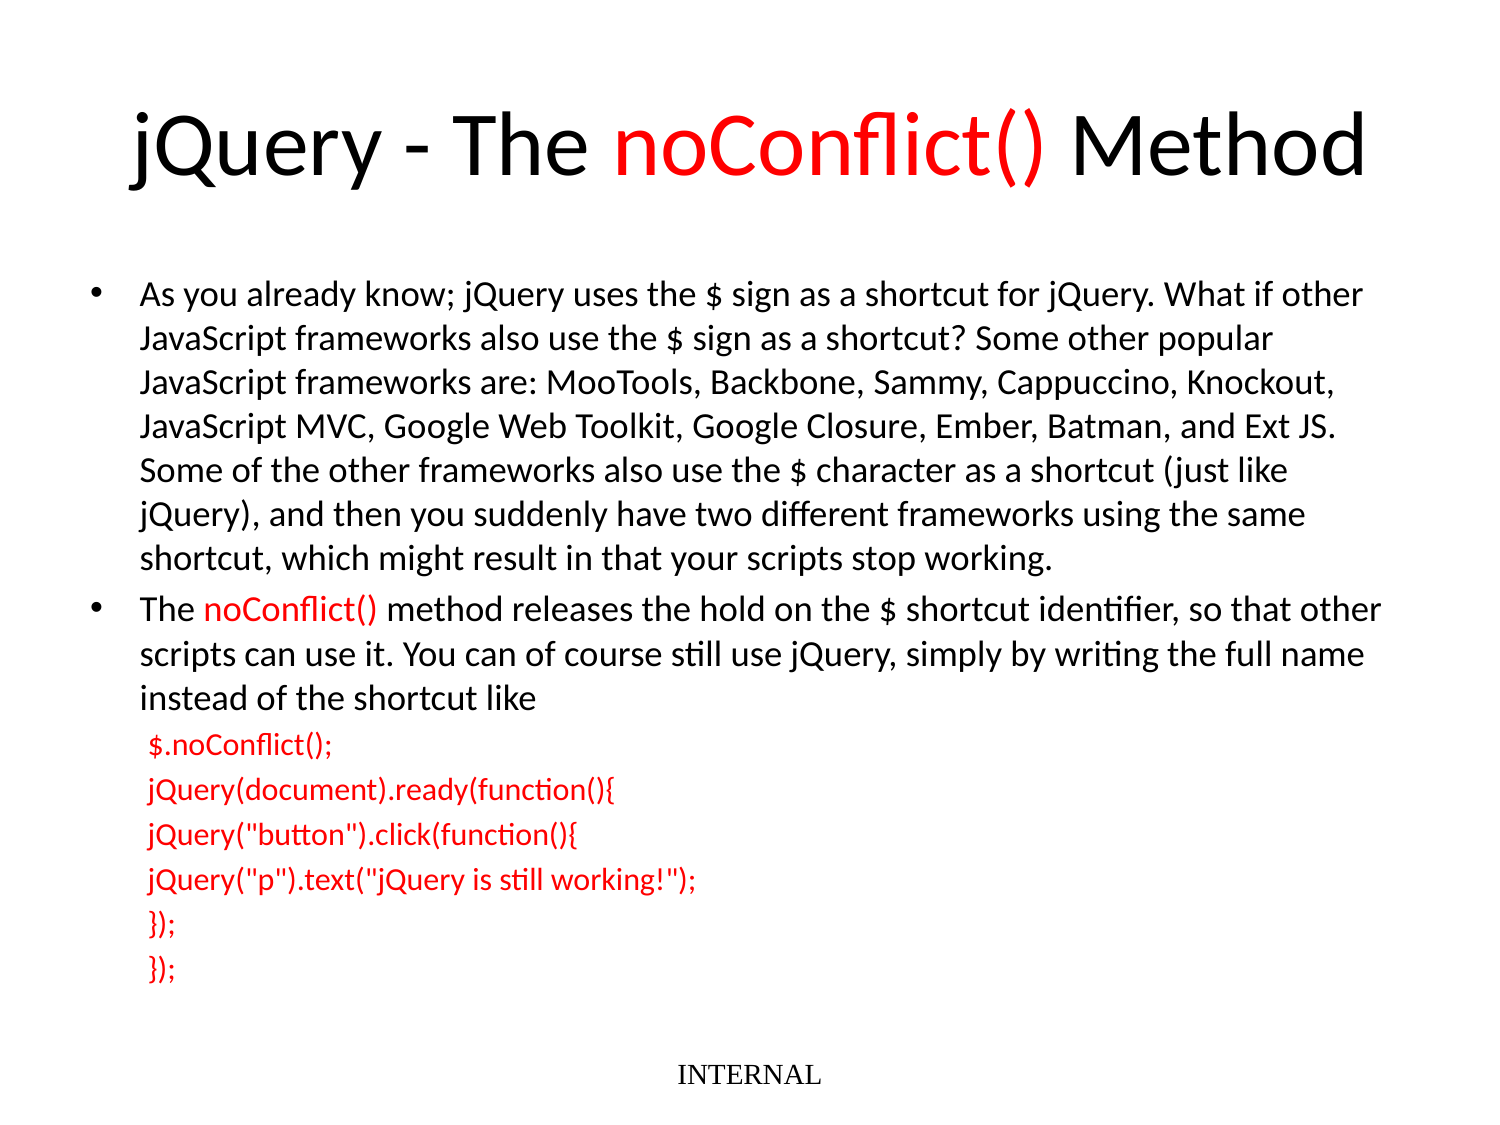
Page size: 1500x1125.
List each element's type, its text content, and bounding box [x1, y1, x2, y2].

footer INTERNAL [512, 1042, 988, 1103]
list As you already know; jQuery uses the $ sign as a shortcut for jQuery. What if other JavaScript frameworks also use the $ sign as a shortcut? Some other popular JavaScript frameworks are: MooTools, Backbone, Sammy, Cappuccino, Knockout, JavaScript MVC, Google Web Toolkit, Google Closure, Ember, Batman, and Ext JS. Some of the other frameworks also use the $ character as a shortcut (just like jQuery), and then you suddenly have two different frameworks using the same shortcut, which might result in that your scripts stop working. The noConflict() method releases the hold on the $ shortcut identifier, so that other scripts can use it. You can of course still use jQuery, simply by writing the full name instead of the shortcut like $.noConflict(); jQuery(document).ready(function(){ jQuery("button").click(function(){ jQuery("p").text("jQuery is still working!"); }); }); [75, 262, 1425, 1005]
title jQuery - The noConflict() Method [75, 45, 1425, 233]
